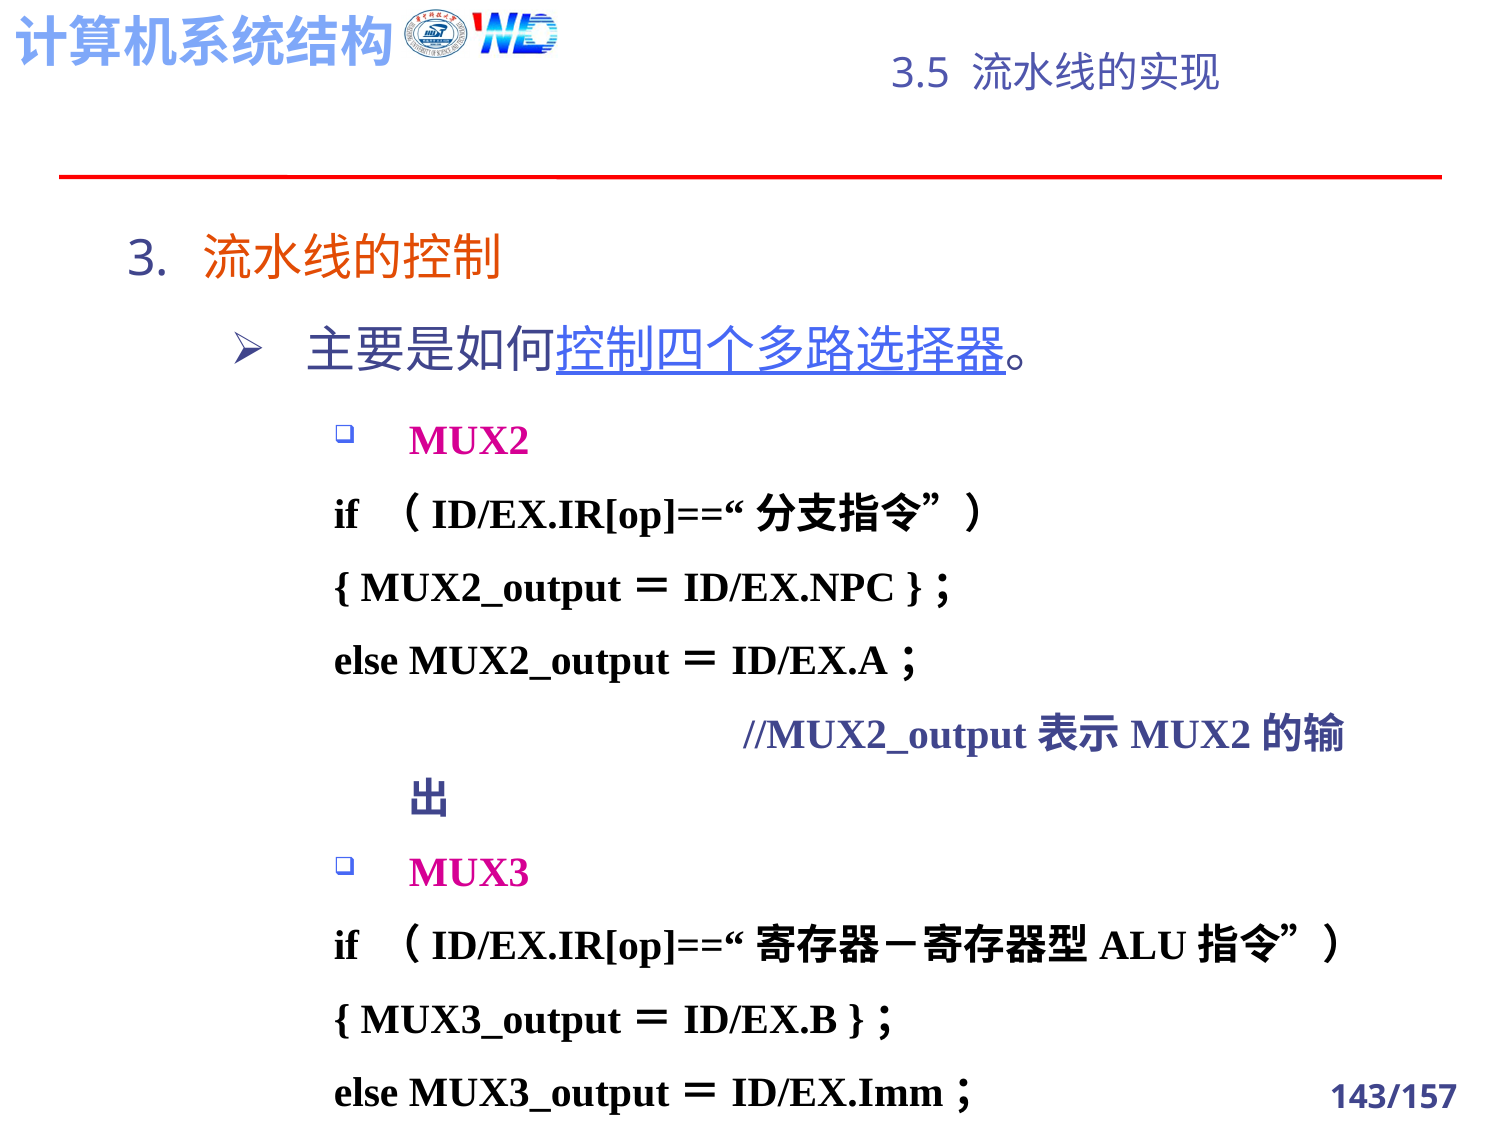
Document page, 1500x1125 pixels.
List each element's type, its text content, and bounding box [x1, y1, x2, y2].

list 流水线的控制 主要是如何控制四个多路选择器。 MUX2 if （ID/EX.IR[op]==“分支指令”） { MUX2_output＝ID/EX.NPC }； else MUX2_output＝ID/EX.A； //MUX2_output表示MUX2的输出 MUX3 if （ID/EX.IR[op]==“寄存器－寄存器型ALU指令”） { MUX3_output＝ID/EX.B }； else MUX3_output＝ID/EX.Imm； //MUX3_output表示MUX3的输出 [112, 199, 1388, 1013]
title 3.5 流水线的实现 [637, 40, 1476, 104]
picture [401, 9, 558, 58]
